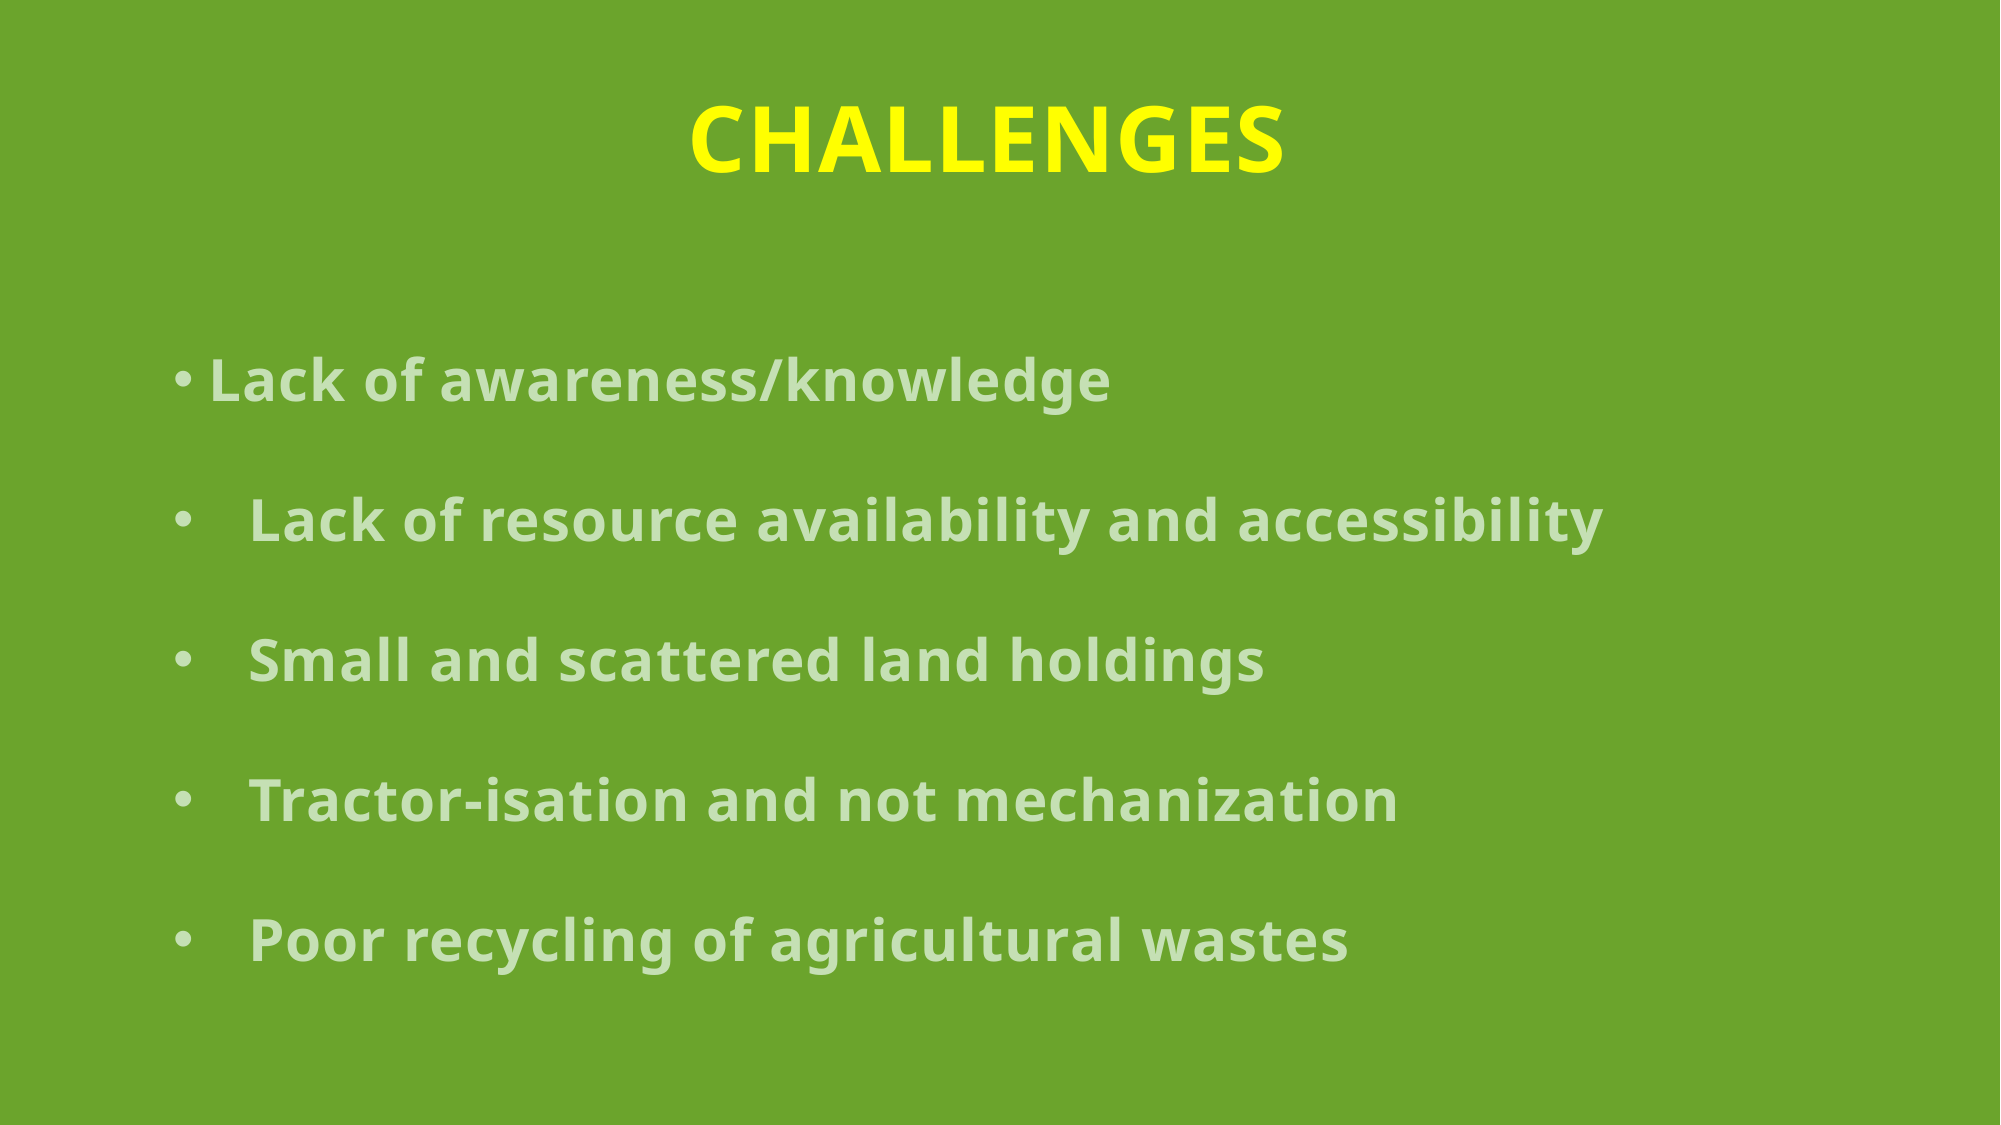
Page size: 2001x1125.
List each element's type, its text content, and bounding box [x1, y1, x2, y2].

text_box Lack of awareness/knowledge Lack of resource availability and accessibility Small and scattered land holdings Tractor-isation and not mechanization Poor recycling of agricultural wastes [158, 266, 1817, 981]
text_box CHALLENGES [124, 0, 1850, 345]
